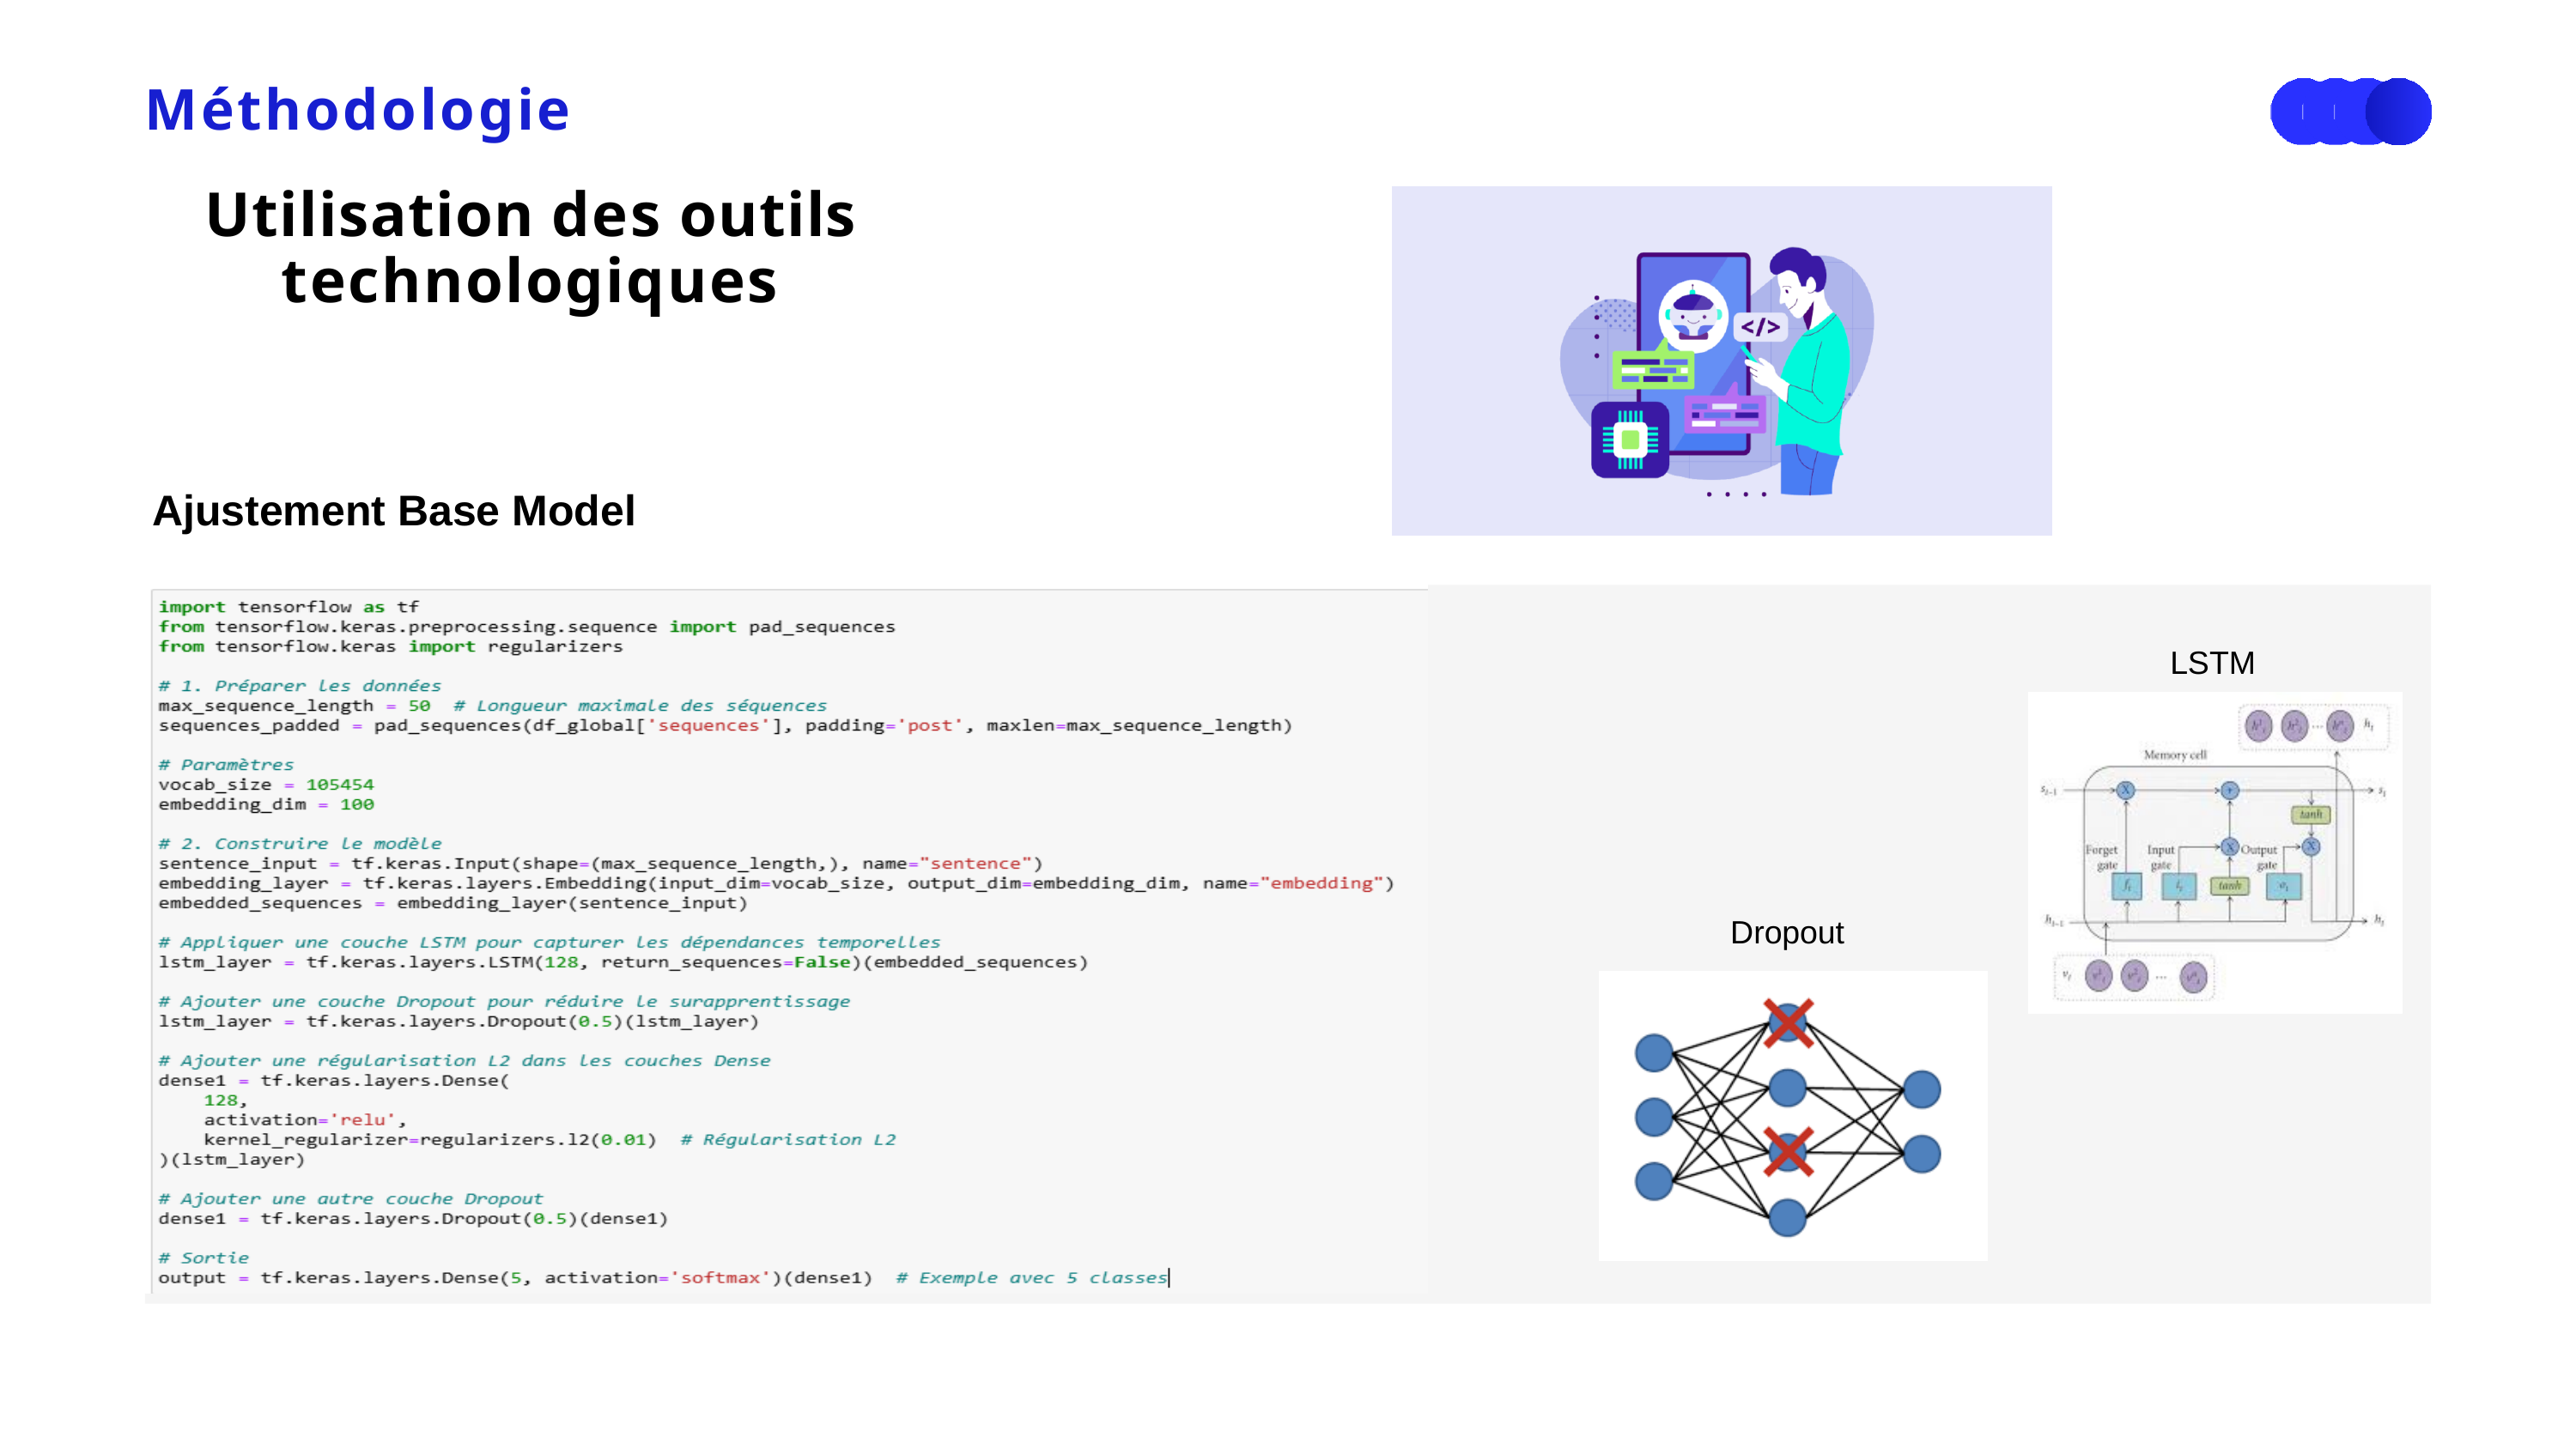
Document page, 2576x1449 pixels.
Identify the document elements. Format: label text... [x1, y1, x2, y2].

picture [1391, 186, 2052, 536]
picture [2028, 692, 2403, 1014]
picture [143, 584, 1428, 1294]
picture [2270, 78, 2432, 145]
text_box Ajustement Base Model [139, 476, 695, 542]
text_box Utilisation des outils technologiques [203, 172, 863, 315]
text_box LSTM [2157, 635, 2469, 688]
title Méthodologie [143, 71, 578, 317]
picture [1599, 970, 1988, 1261]
text_box Dropout [1717, 905, 1986, 957]
